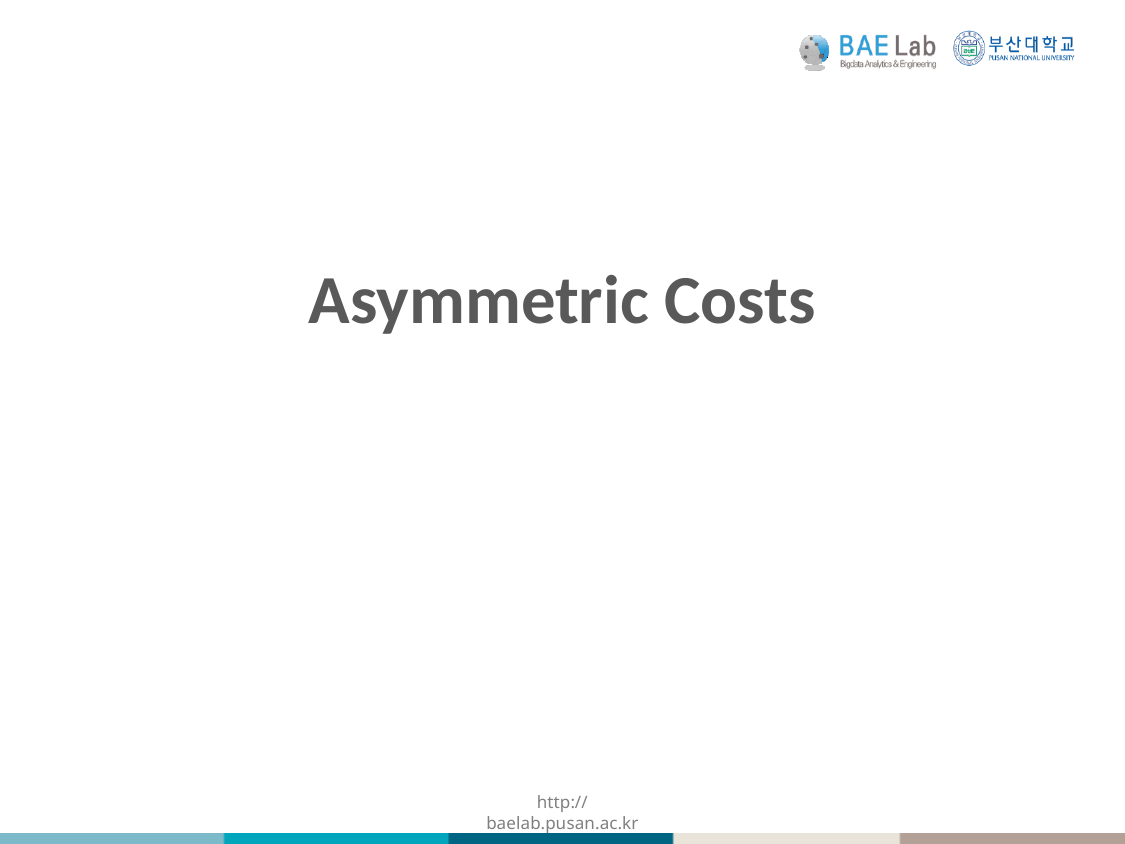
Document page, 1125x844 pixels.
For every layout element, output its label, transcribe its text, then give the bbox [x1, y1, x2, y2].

picture [837, 27, 943, 71]
picture [797, 32, 833, 71]
title Asymmetric Costs [84, 246, 1041, 345]
picture [0, 833, 448, 844]
picture [950, 27, 1075, 69]
picture [673, 833, 1125, 844]
